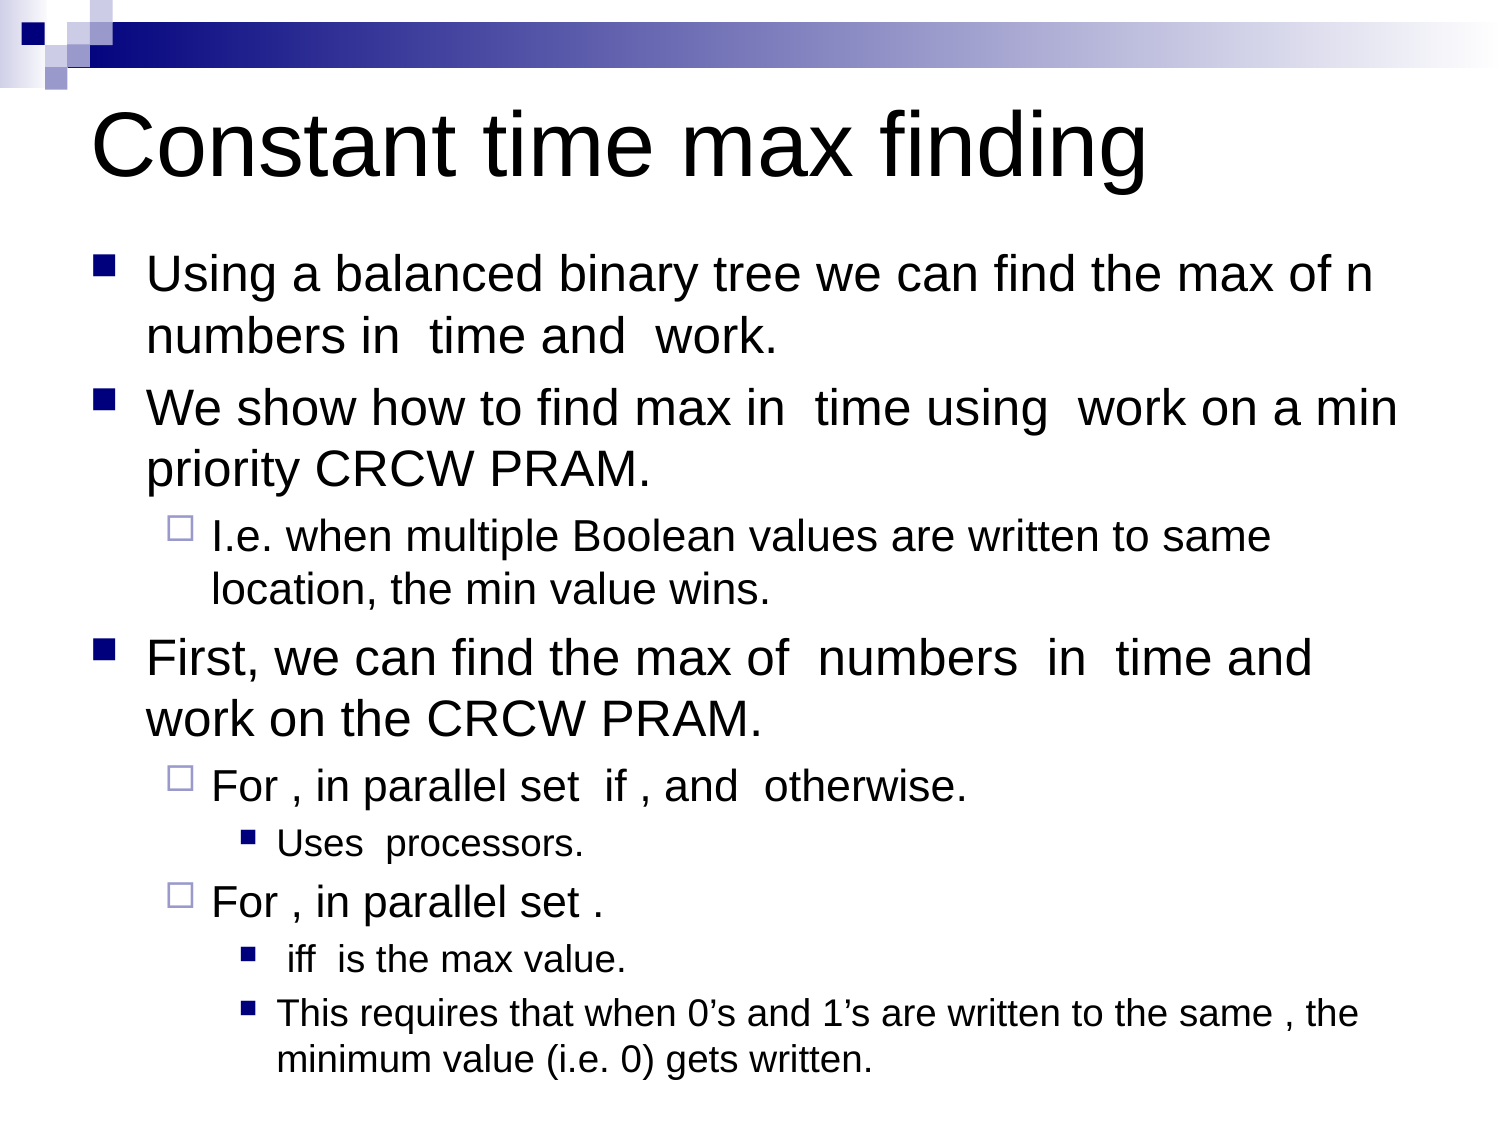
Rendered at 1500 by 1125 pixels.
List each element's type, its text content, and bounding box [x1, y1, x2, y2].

title Constant time max finding [75, 75, 1425, 205]
